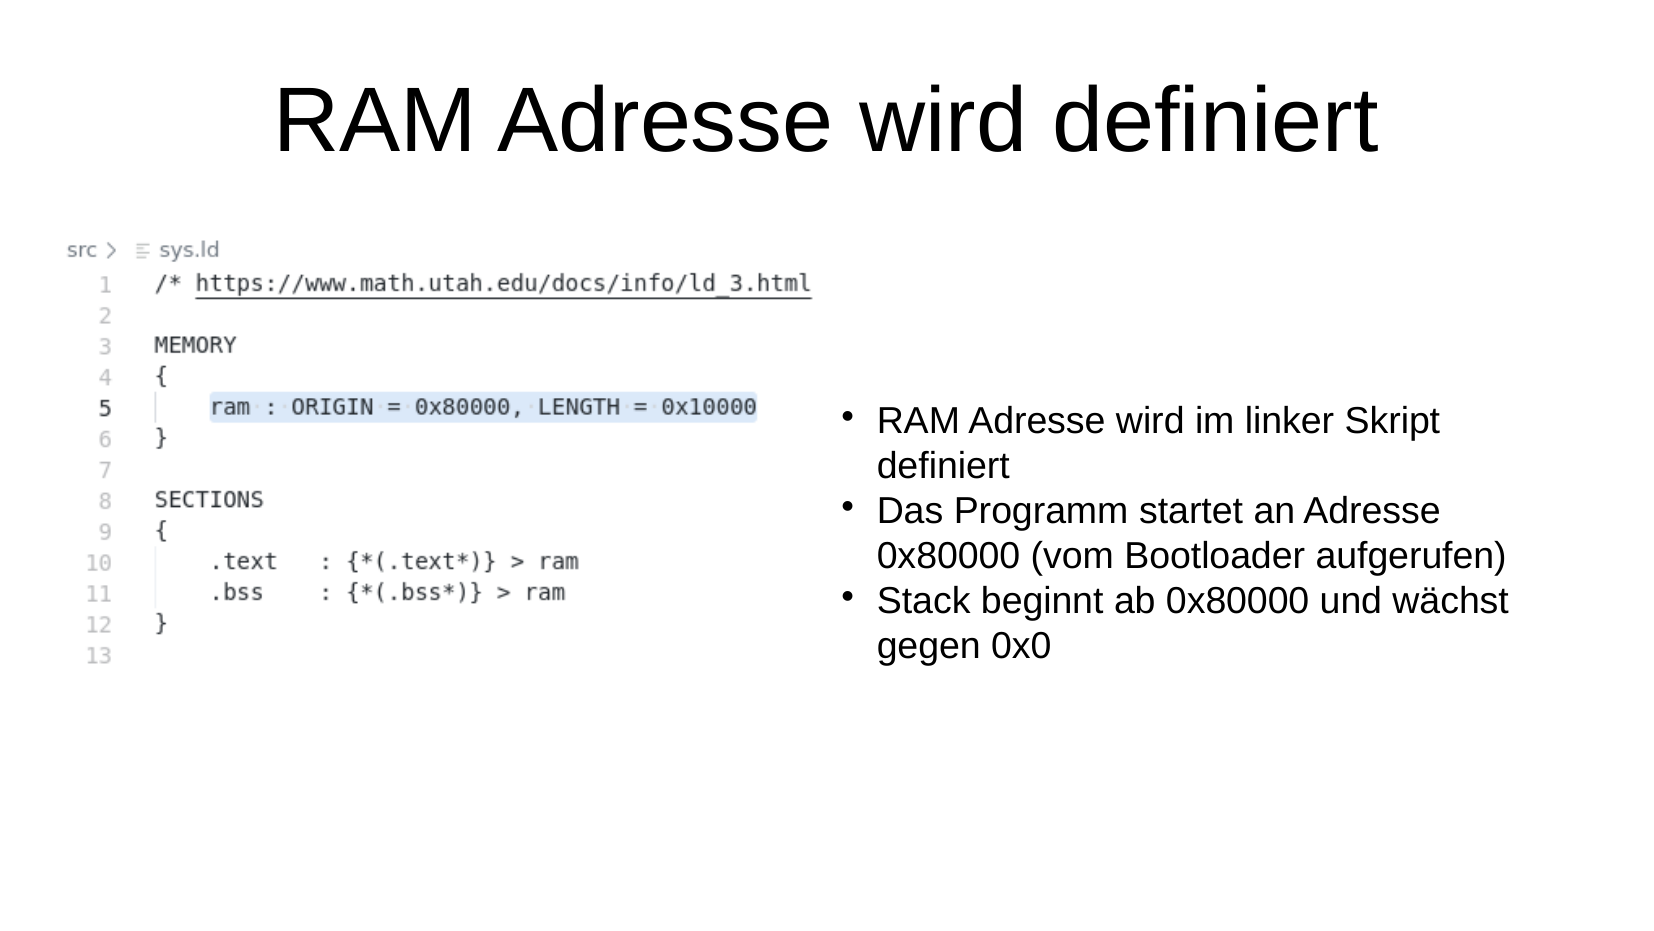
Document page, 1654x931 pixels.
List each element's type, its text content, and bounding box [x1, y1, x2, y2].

text_box RAM Adresse wird im linker Skript definiert Das Programm startet an Adresse 0x80000 (vom Bootloader aufgerufen) Stack beginnt ab 0x80000 und wächst gegen 0x0 [826, 265, 1536, 798]
picture [58, 235, 889, 680]
title RAM Adresse wird definiert [82, 37, 1571, 193]
